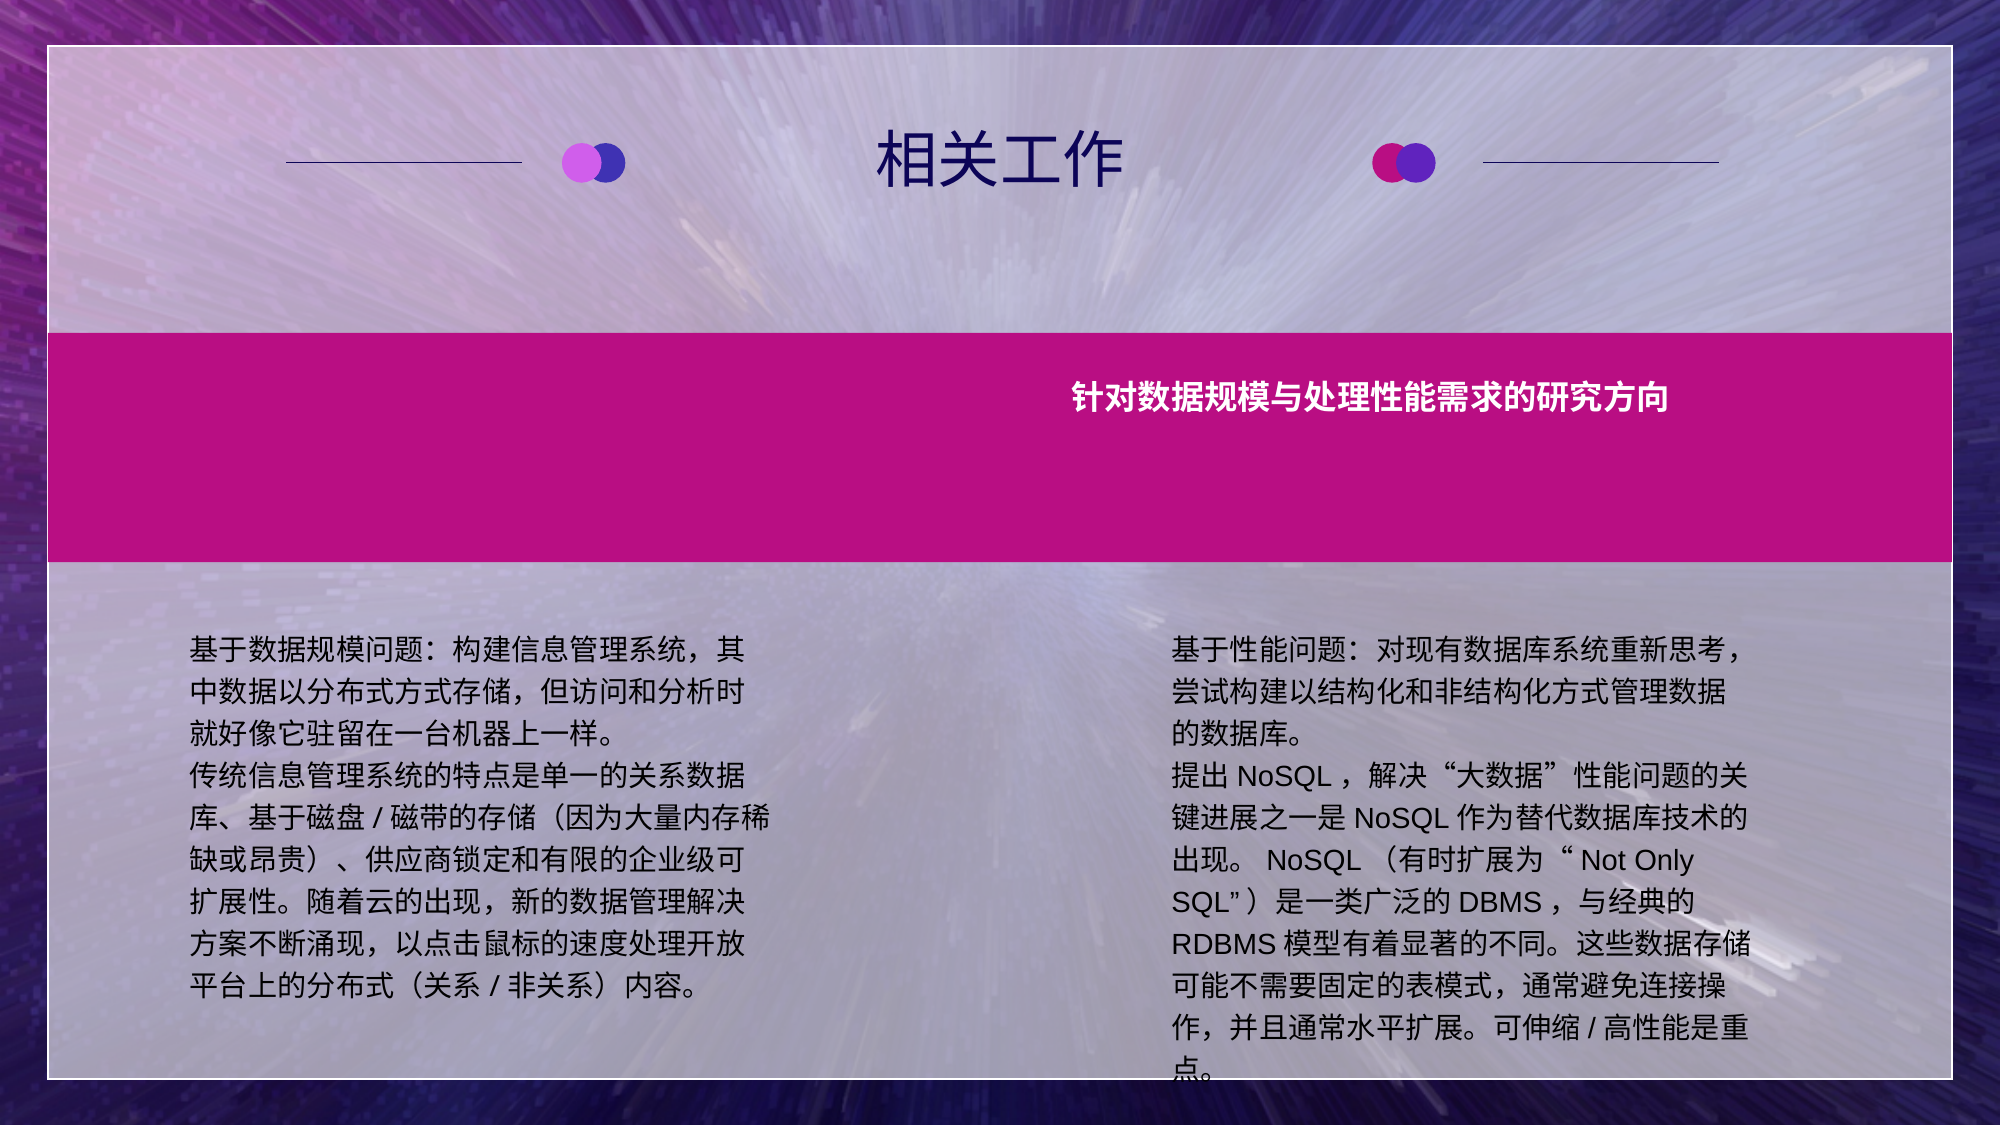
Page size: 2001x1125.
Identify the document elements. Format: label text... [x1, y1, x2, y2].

text_box 相关工作 [654, 121, 1346, 205]
text_box [47, 332, 999, 563]
text_box 基于数据规模问题：构建信息管理系统，其中数据以分布式方式存储，但访问和分析时就好像它驻留在一台机器上一样。 传统信息管理系统的特点是单一的关系数据库、基于磁盘/磁带的存储（因为大量内存稀缺或昂贵）、供应商锁定和有限的企业级可扩展性。随着云的出现，新的数据管理解决方案不断涌现，以点击鼠标的速度处理开放平台上的分布式（关系/非关系）内容。 [189, 624, 773, 1002]
picture [0, 0, 2000, 1125]
text_box [999, 332, 1952, 563]
text_box 针对数据规模与处理性能需求的研究方向 [1056, 368, 1718, 424]
text_box 基于性能问题：对现有数据库系统重新思考，尝试构建以结构化和非结构化方式管理数据的数据库。 提出NoSQL，解决“大数据”性能问题的关键进展之一是NoSQL作为替代数据库技术的出现。NoSQL（有时扩展为“Not Only SQL”）是一类广泛的DBMS，与经典的RDBMS模型有着显著的不同。这些数据存储可能不需要固定的表模式，通常避免连接操作，并且通常水平扩展。可伸缩/高性能是重点。 [1171, 624, 1755, 1125]
